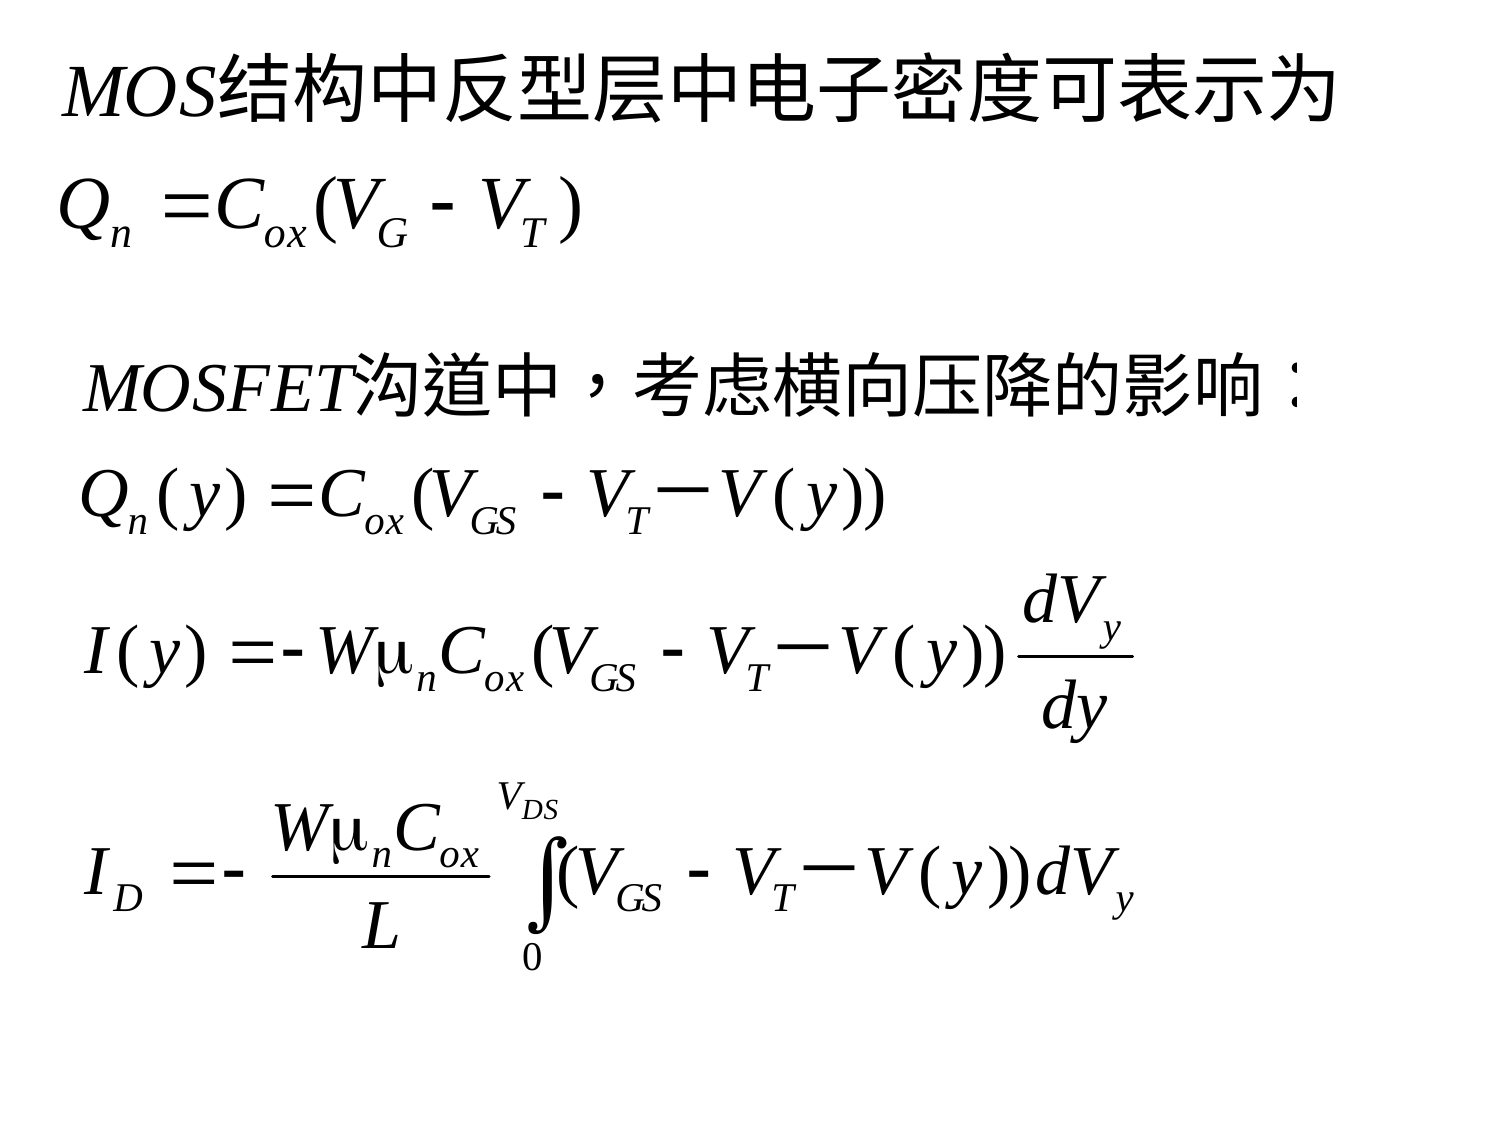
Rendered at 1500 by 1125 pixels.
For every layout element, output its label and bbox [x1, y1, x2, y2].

list [70, 340, 1298, 984]
text_box [48, 37, 1356, 264]
